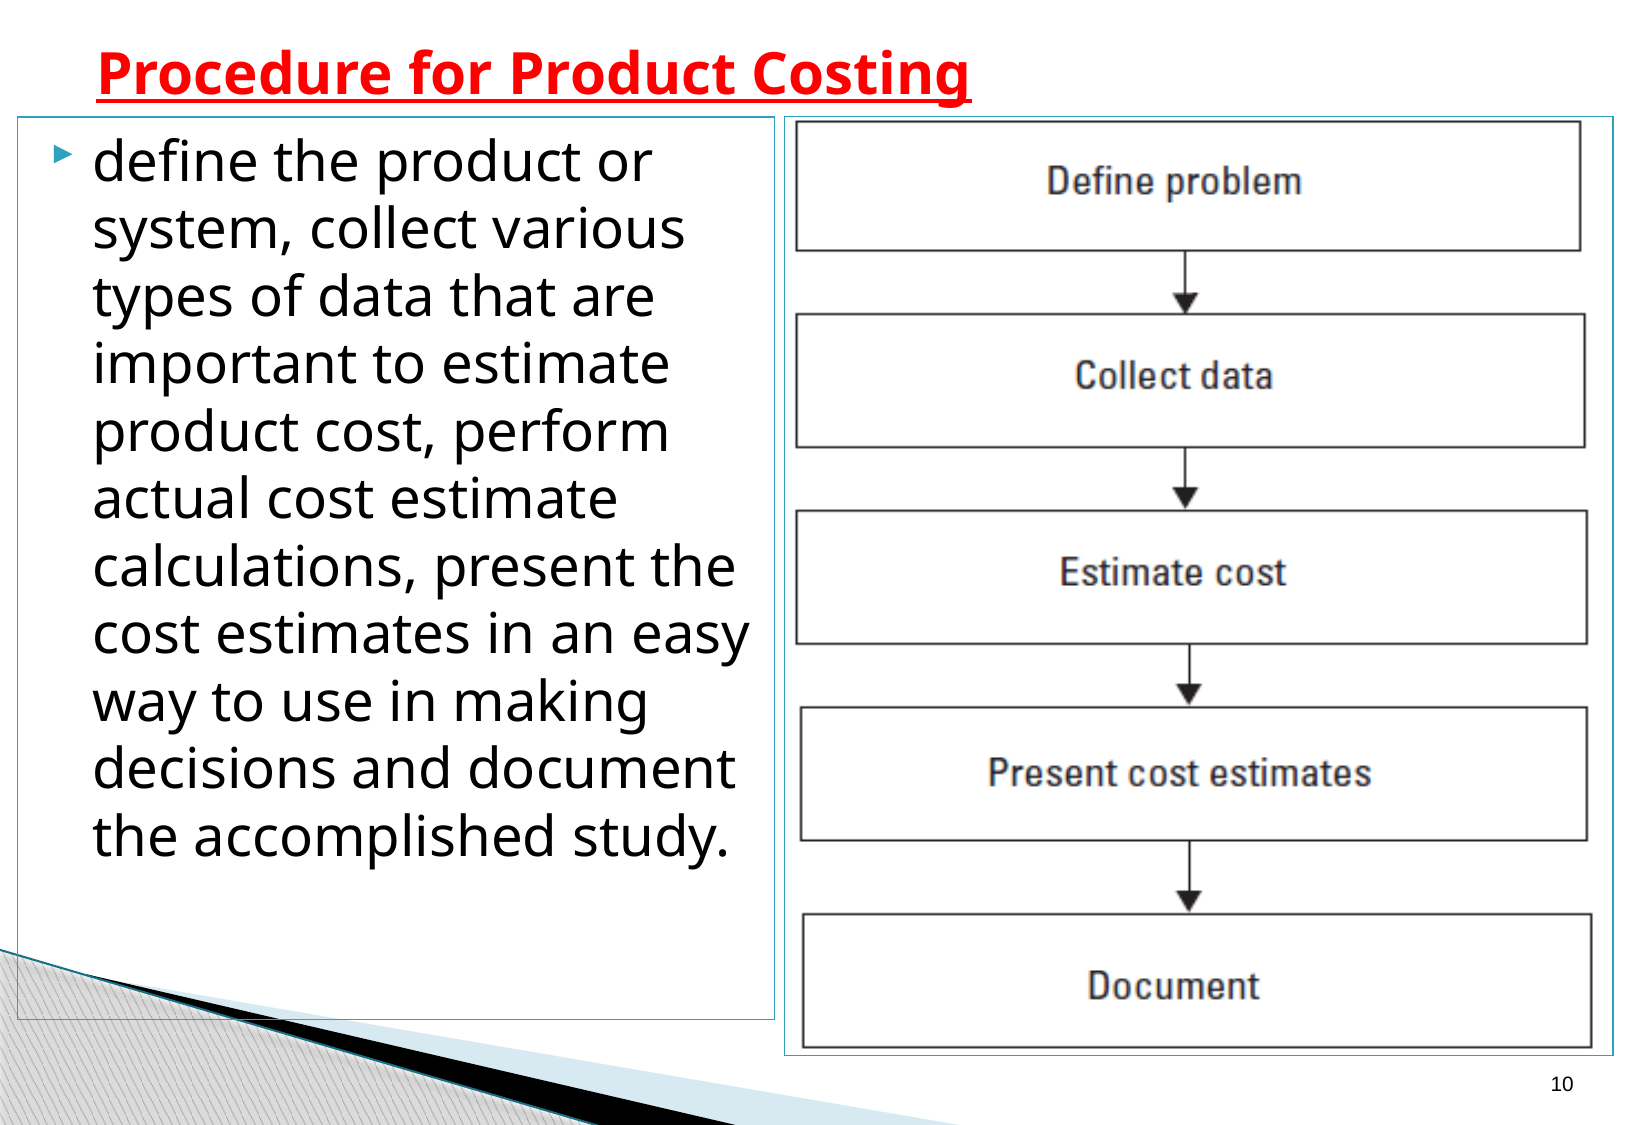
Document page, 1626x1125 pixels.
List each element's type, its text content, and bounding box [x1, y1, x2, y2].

title Procedure for Product Costing [81, 23, 1575, 119]
picture [784, 116, 1613, 1055]
list define the product or system, collect various types of data that are important to estimate product cost, perform actual cost estimate calculations, present the cost estimates in an easy way to use in making decisions and document the accomplished study. [17, 116, 775, 1020]
slide_number 10 [1523, 1066, 1589, 1103]
